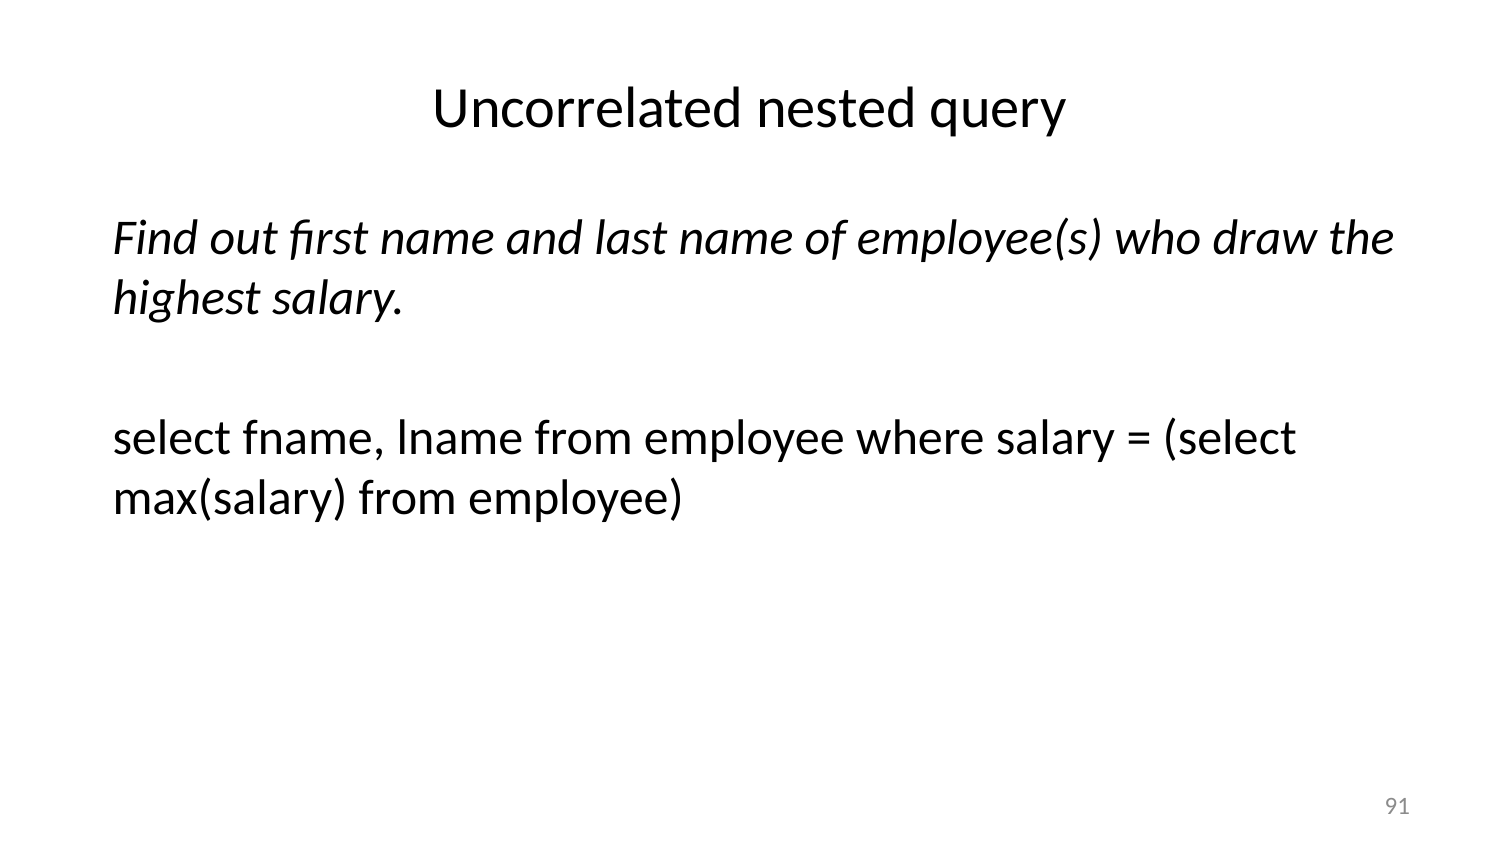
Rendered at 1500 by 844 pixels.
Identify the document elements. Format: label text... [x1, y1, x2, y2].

title Uncorrelated nested query [75, 33, 1425, 175]
list Find out first name and last name of employee(s) who draw the highest salary. select fname, lname from employee where salary = (select max(salary) from employee) [75, 196, 1425, 754]
slide_number 91 [1074, 782, 1425, 827]
